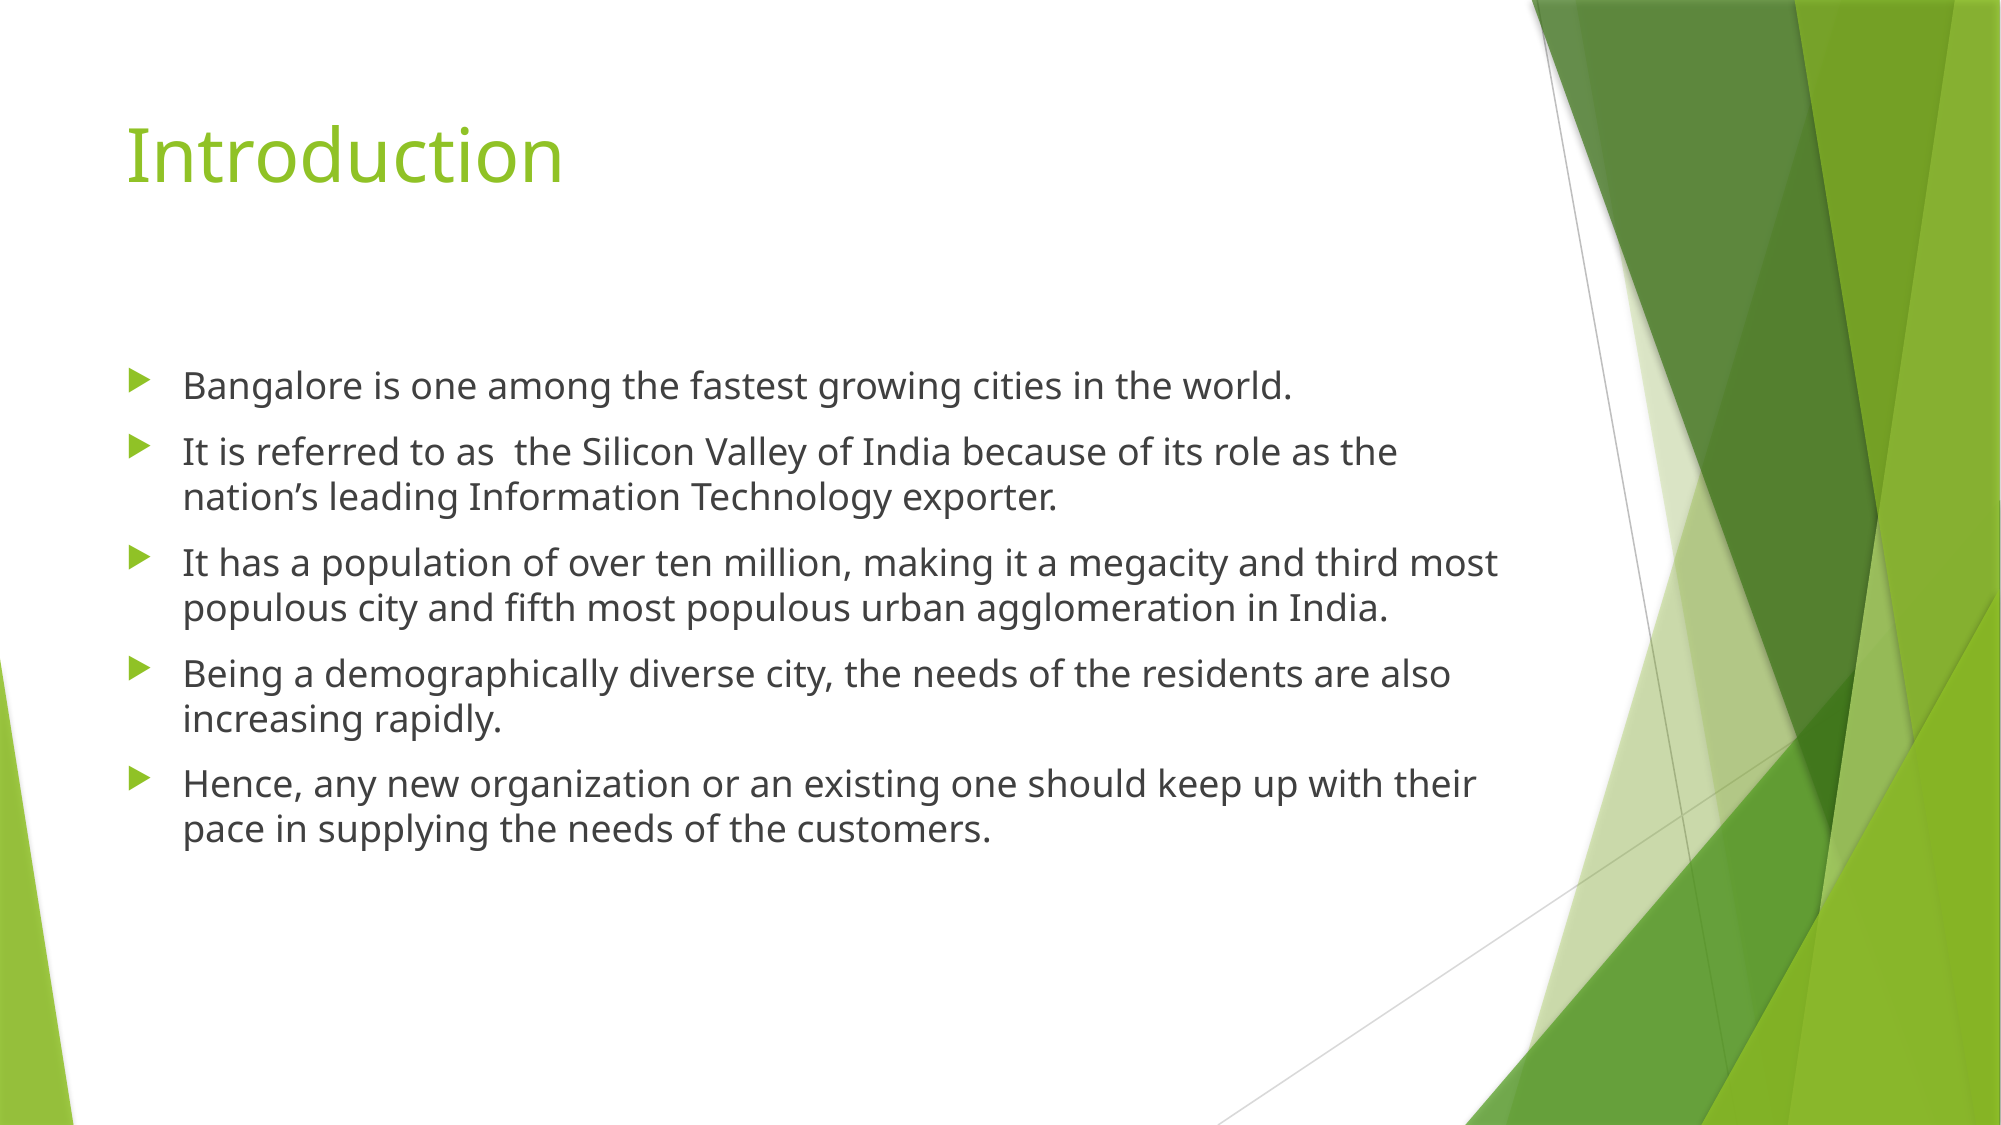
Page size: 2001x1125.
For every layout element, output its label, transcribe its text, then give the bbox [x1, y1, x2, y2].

list Bangalore is one among the fastest growing cities in the world. It is referred to as the Silicon Valley of India because of its role as the nation’s leading Information Technology exporter. It has a population of over ten million, making it a megacity and third most populous city and fifth most populous urban agglomeration in India. Being a demographically diverse city, the needs of the residents are also increasing rapidly. Hence, any new organization or an existing one should keep up with their pace in supplying the needs of the customers. [111, 354, 1522, 992]
title Introduction [111, 99, 1522, 317]
